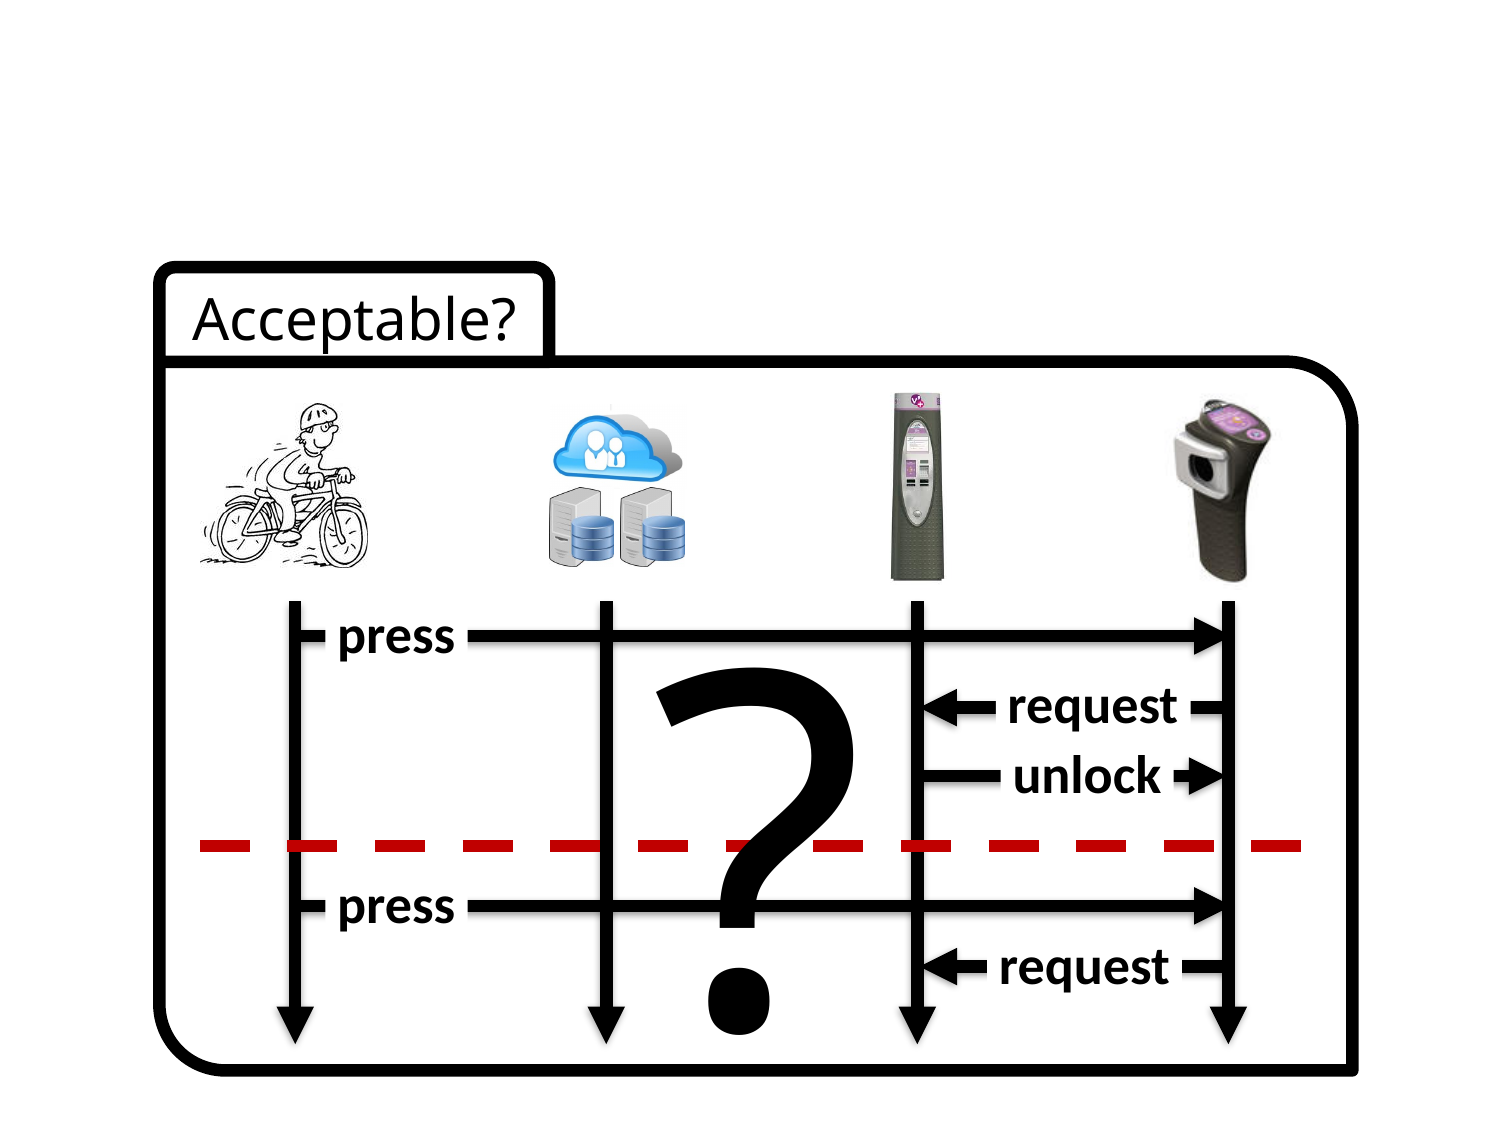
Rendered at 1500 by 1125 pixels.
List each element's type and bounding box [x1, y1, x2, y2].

text_box [159, 266, 1353, 1125]
